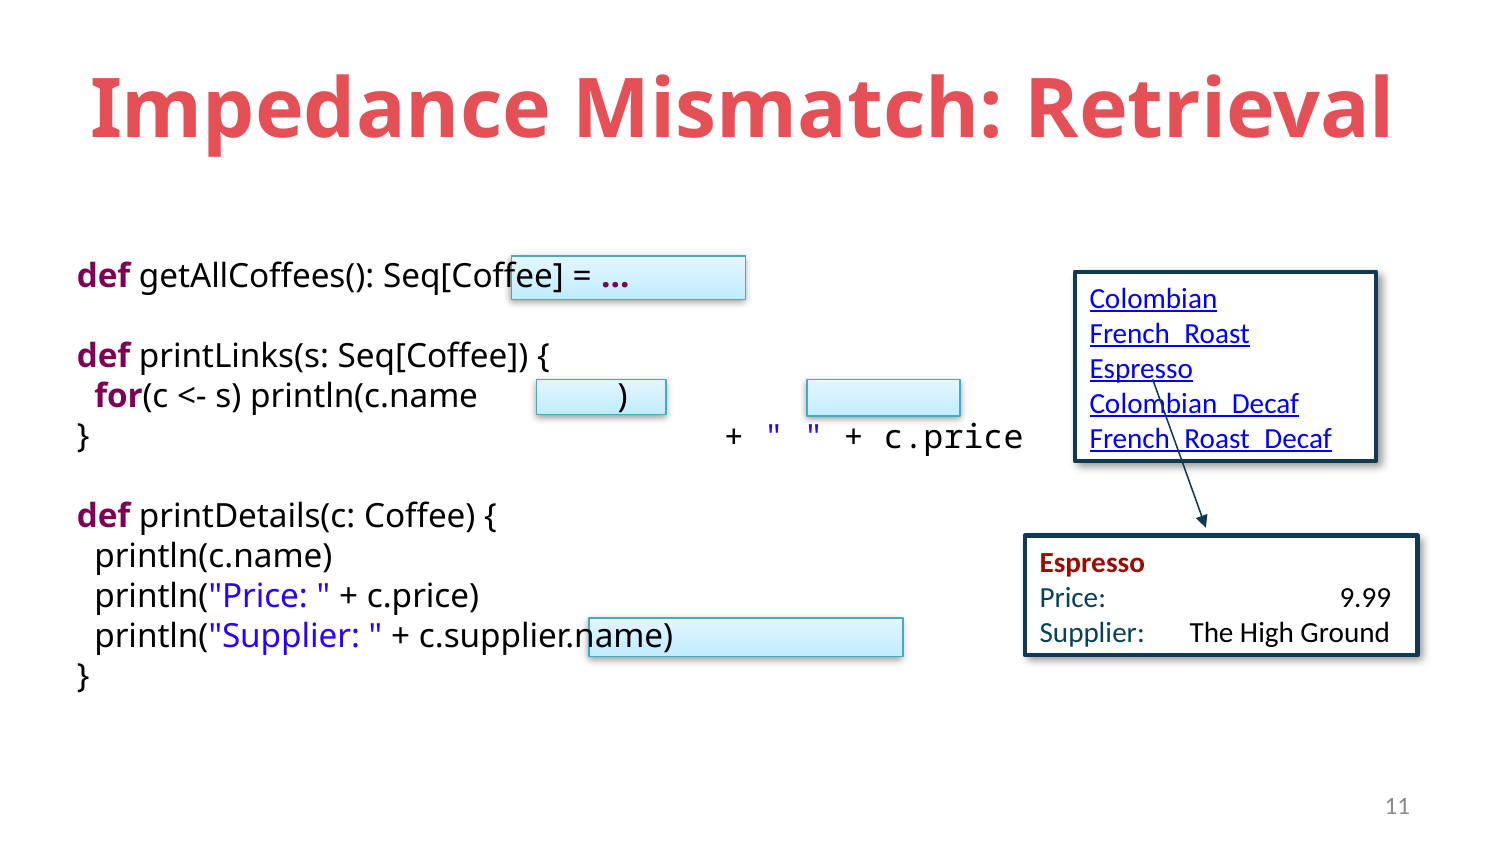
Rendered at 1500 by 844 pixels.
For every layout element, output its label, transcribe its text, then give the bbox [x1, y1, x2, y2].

text_box Colombian French_Roast Espresso Colombian_Decaf French_Roast_Decaf [1073, 270, 1378, 463]
text_box + " " + c.price [88, 238, 1206, 463]
slide_number 11 [1074, 782, 1425, 827]
text_box [1151, 379, 1208, 528]
text_box Espresso Price: 9.99 Supplier: The High Ground [1023, 533, 1420, 657]
text_box def getAllCoffees(): Seq[Coffee] = … def printLinks(s: Seq[Coffee]) { for(c <- s) println(c.name ) } def printDetails(c: Coffee) { println(c.name) println("Price: " + c.price) println("Supplier: " + c.supplier.name) } [44, 247, 1162, 702]
title Impedance Mismatch: Retrieval [75, 33, 1425, 175]
